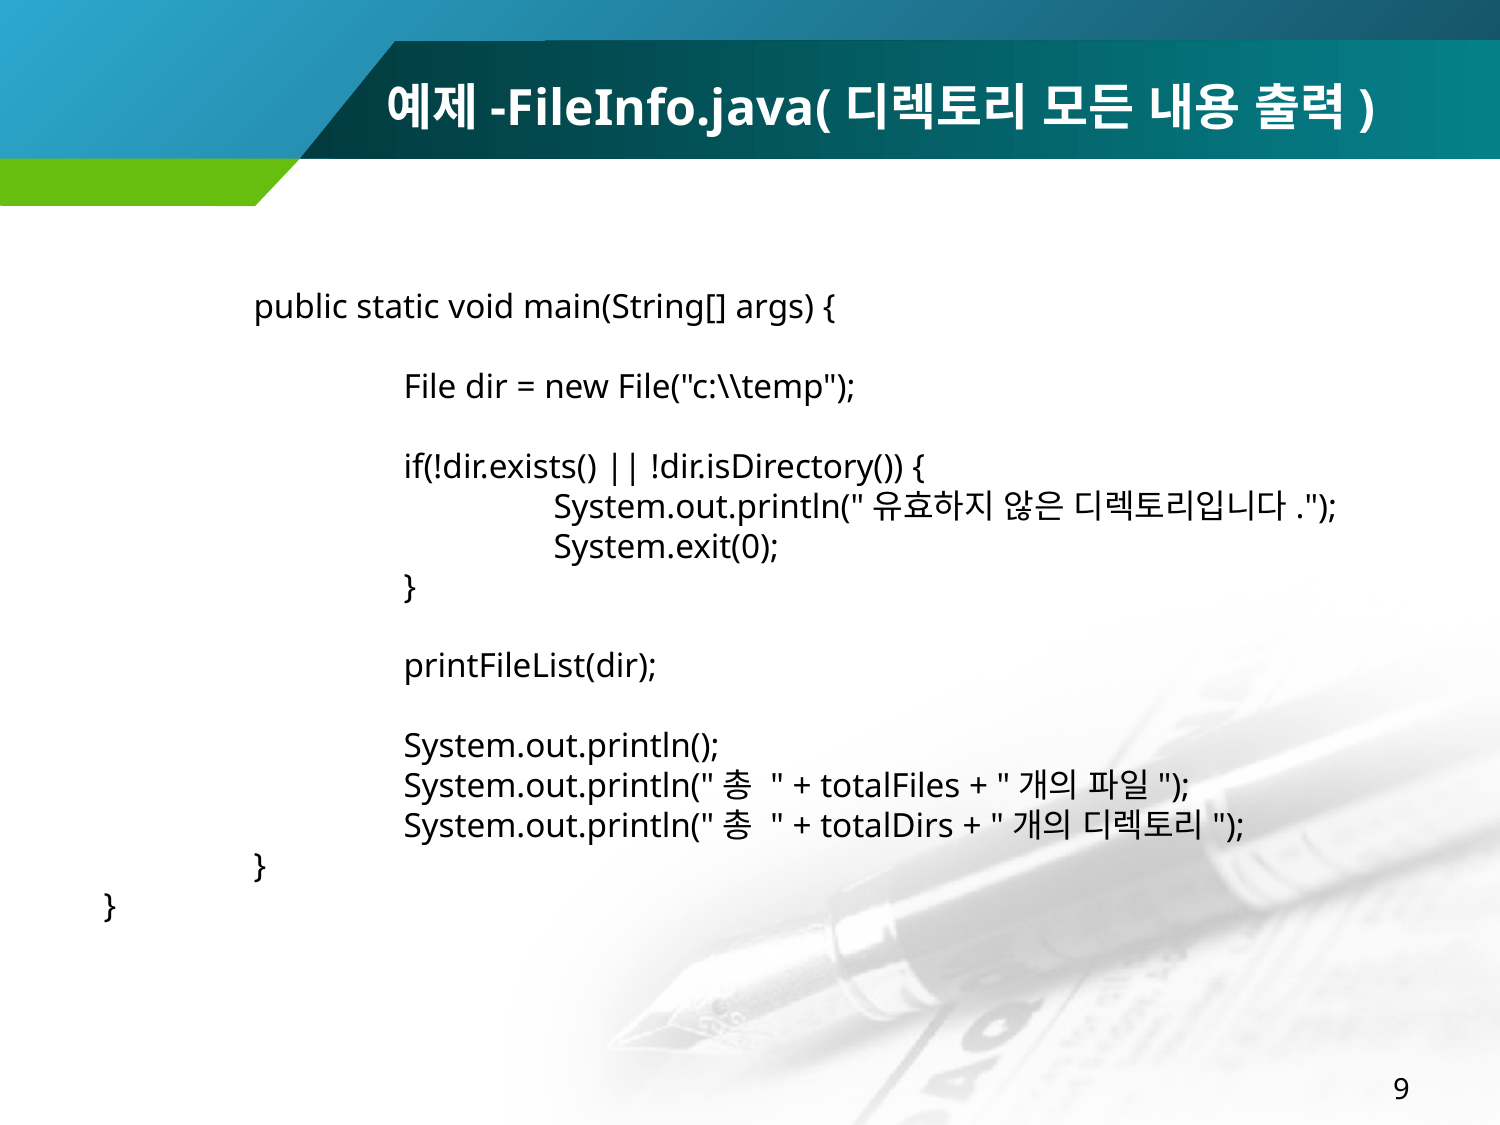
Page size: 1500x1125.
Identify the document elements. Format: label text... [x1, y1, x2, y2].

text_box public static void main(String[] args) { File dir = new File("c:\\temp"); if(!dir.exists() || !dir.isDirectory()) { System.out.println("유효하지 않은 디렉토리입니다."); System.exit(0); } printFileList(dir); System.out.println(); System.out.println("총 " + totalFiles + "개의 파일"); System.out.println("총 " + totalDirs + "개의 디렉토리"); } } [88, 277, 1376, 1012]
text_box 예제-FileInfo.java(디렉토리 모든 내용 출력) [371, 42, 1439, 168]
picture [490, 448, 1500, 1125]
slide_number 9 [1074, 1062, 1426, 1103]
